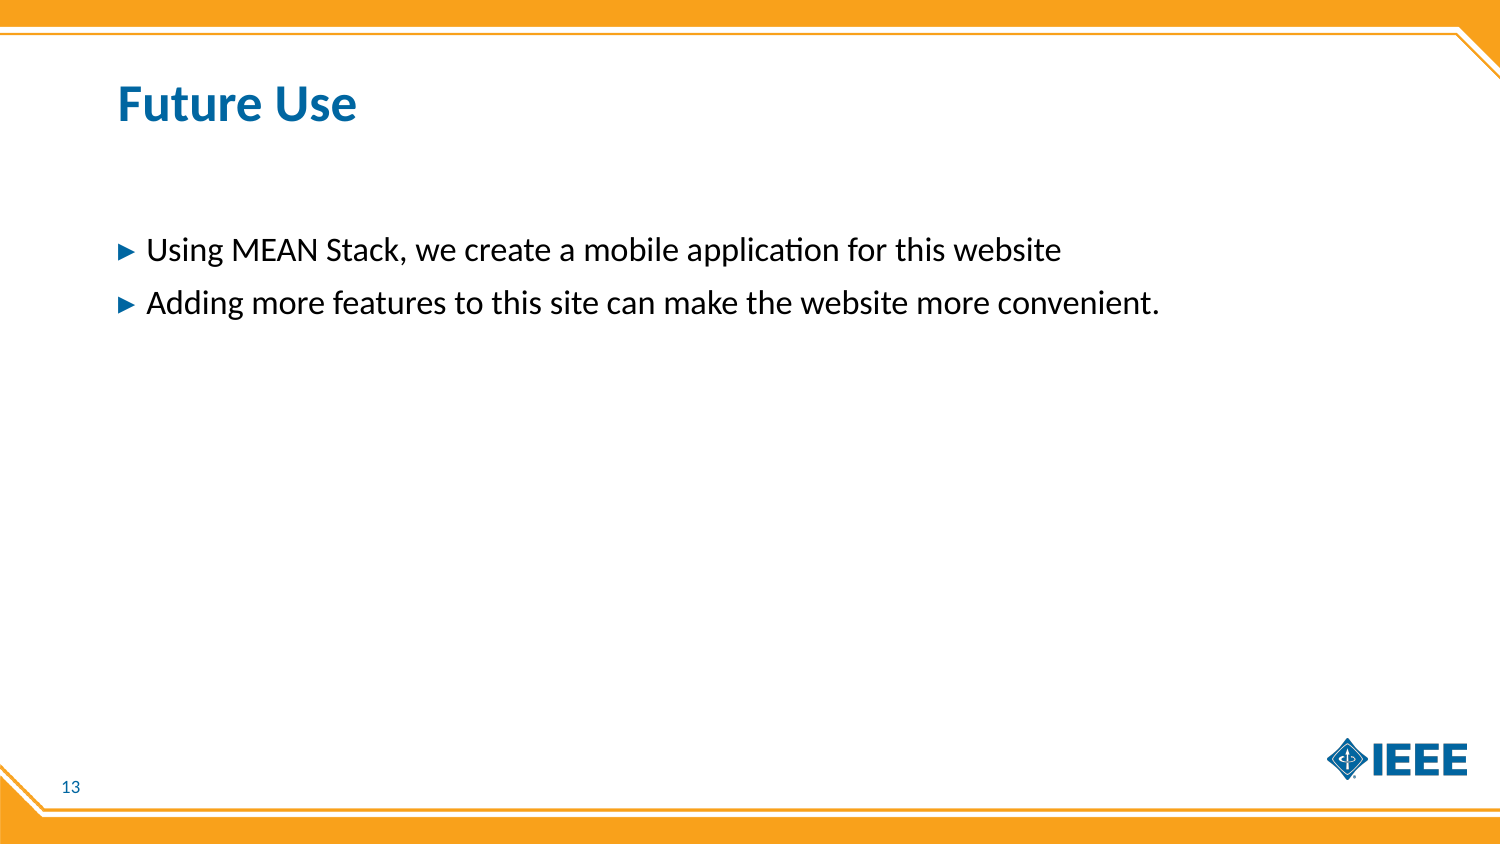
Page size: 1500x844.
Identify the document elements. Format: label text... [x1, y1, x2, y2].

title Future Use [103, 68, 1397, 137]
list Using MEAN Stack, we create a mobile application for this website Adding more features to this site can make the website more convenient. [103, 224, 1397, 710]
picture [0, 0, 1500, 157]
slide_number 13 [46, 763, 127, 809]
picture [0, 687, 1500, 844]
